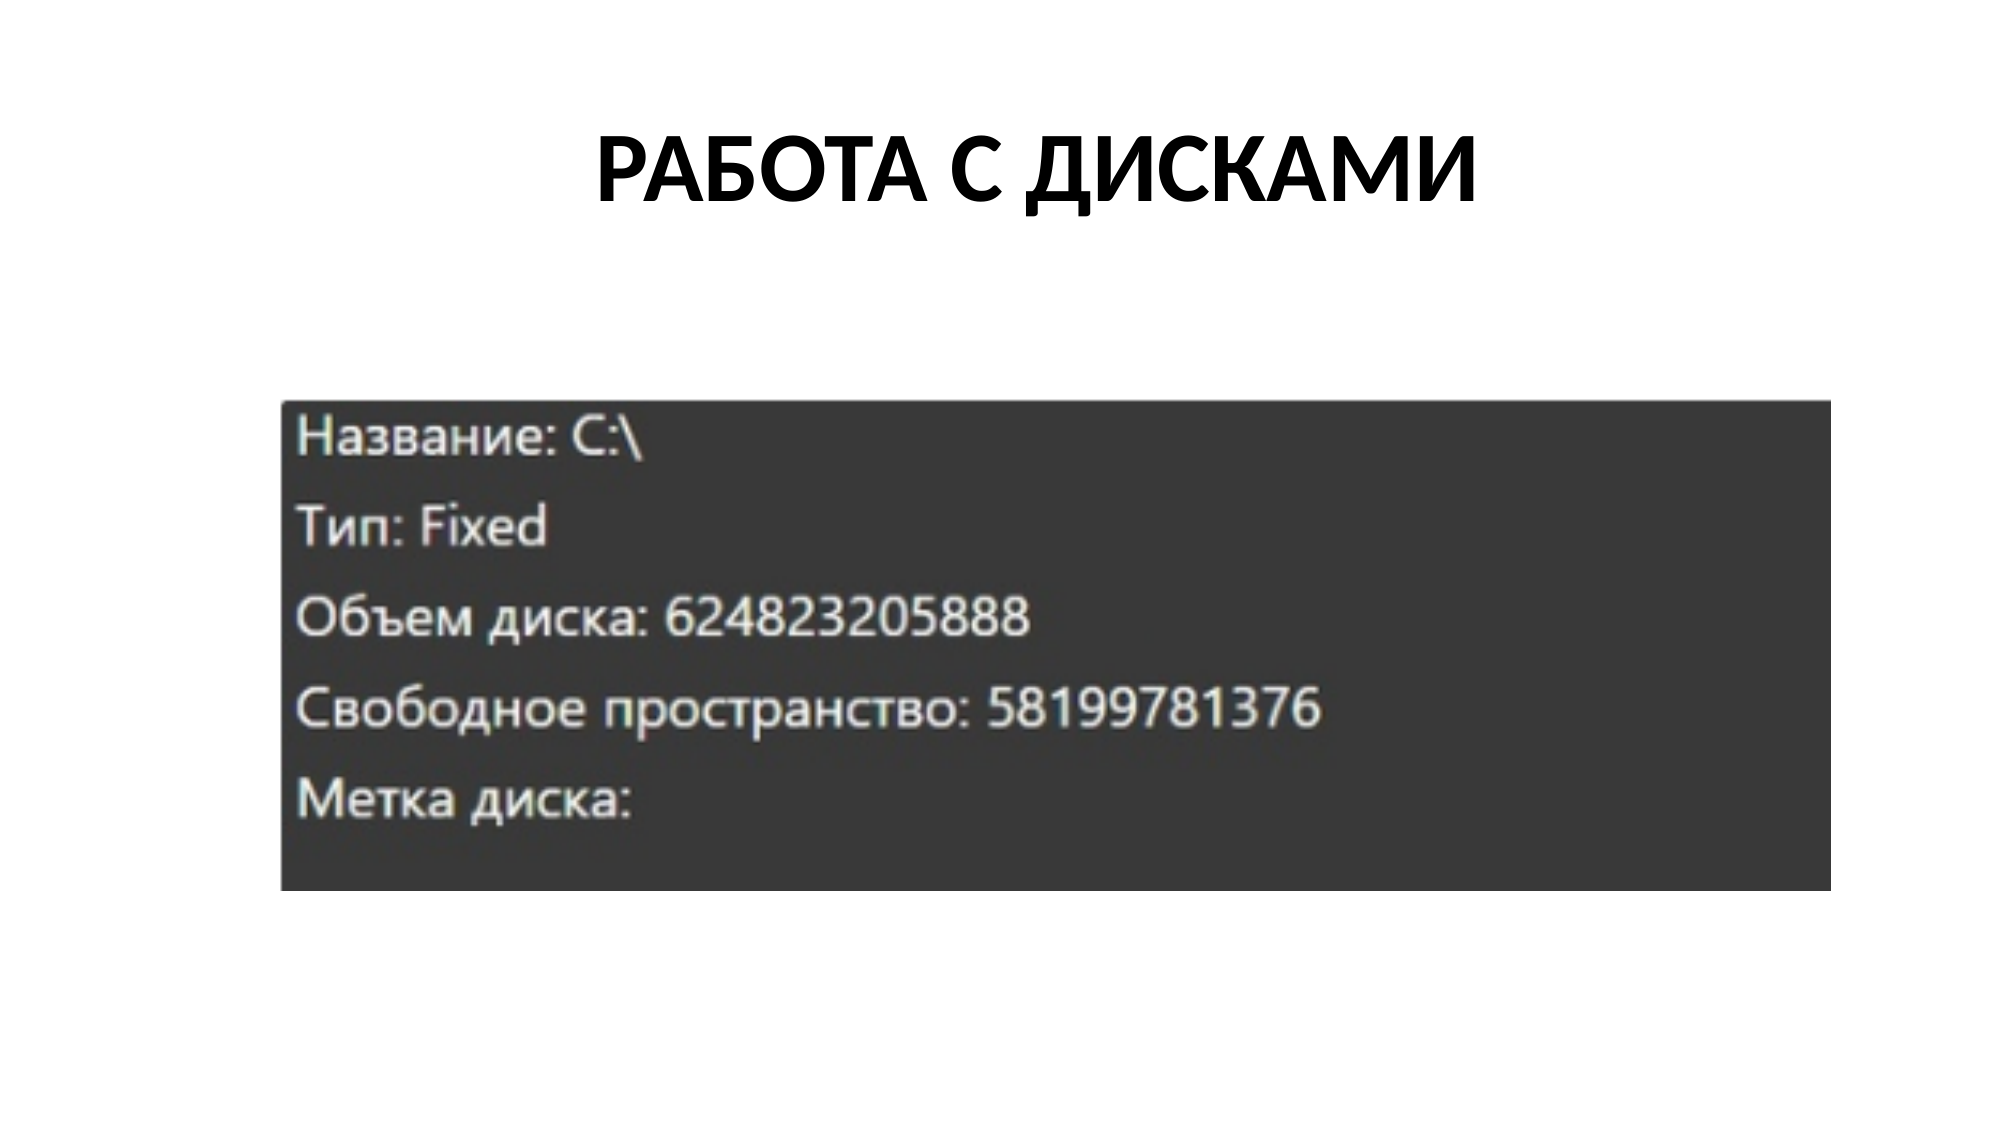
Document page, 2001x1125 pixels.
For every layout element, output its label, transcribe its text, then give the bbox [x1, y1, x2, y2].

picture [247, 363, 1831, 891]
text_box РАБОТА С ДИСКАМИ [580, 93, 1497, 229]
